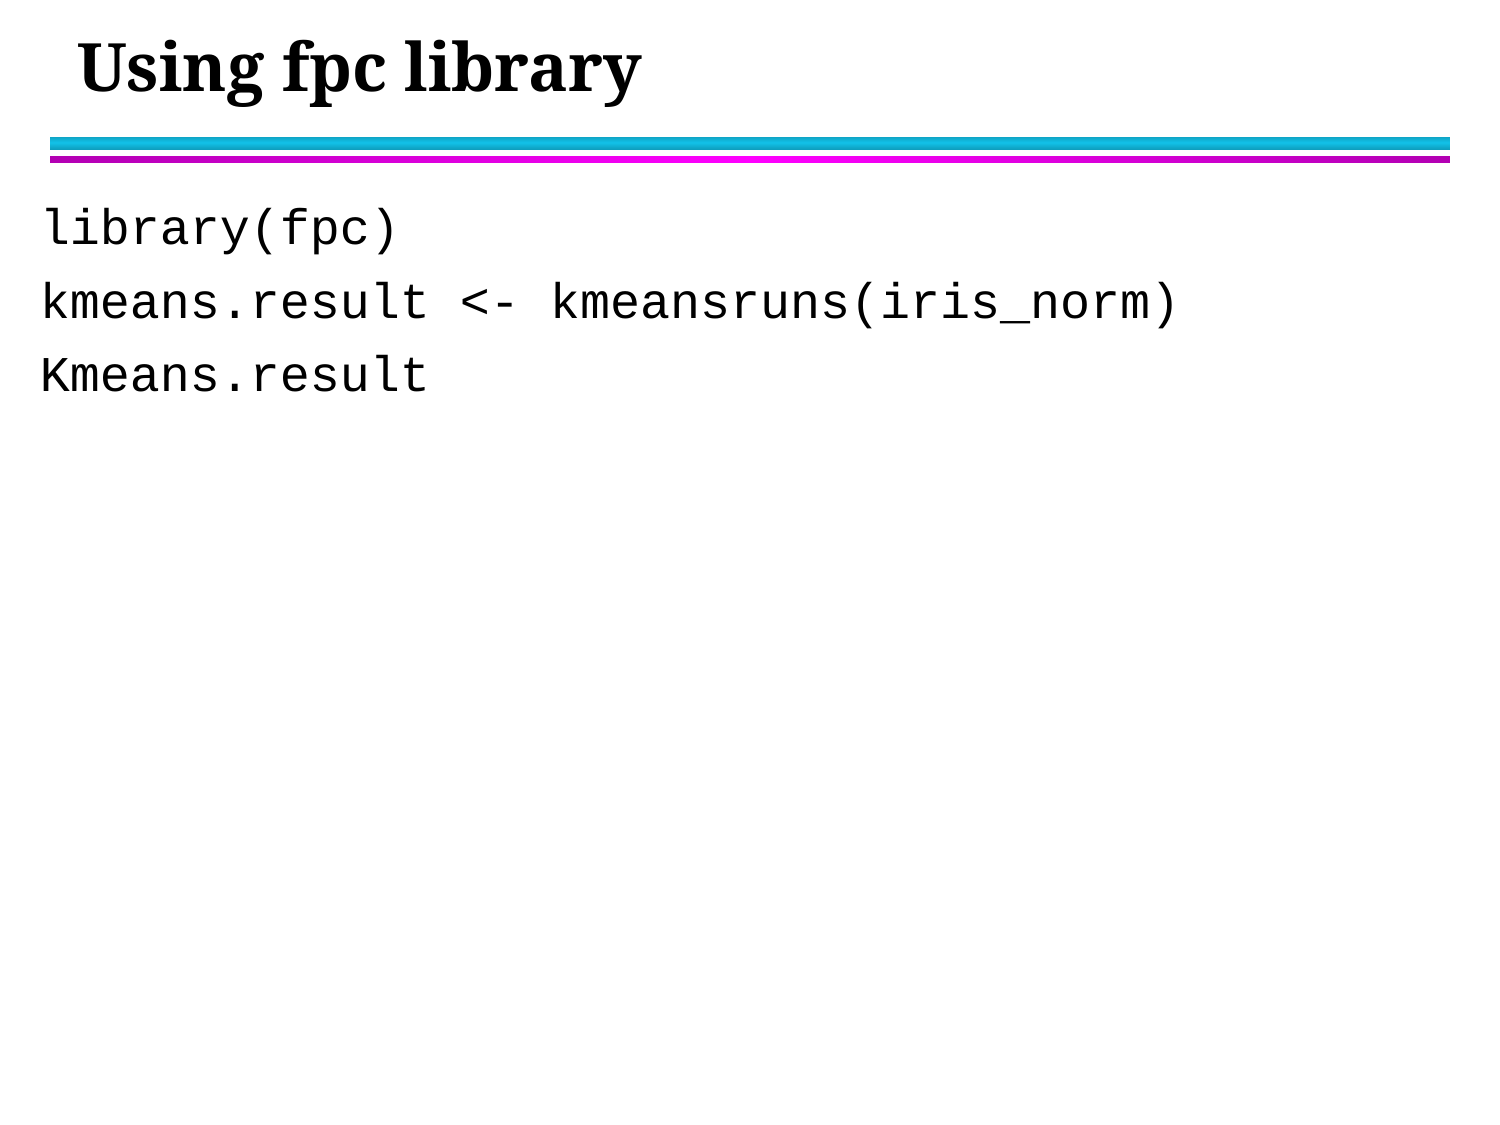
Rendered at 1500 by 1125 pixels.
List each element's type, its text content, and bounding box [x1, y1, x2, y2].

title Using fpc library [62, 24, 1421, 113]
list library(fpc) kmeans.result <- kmeansruns(iris_norm) Kmeans.result [24, 187, 1432, 1038]
